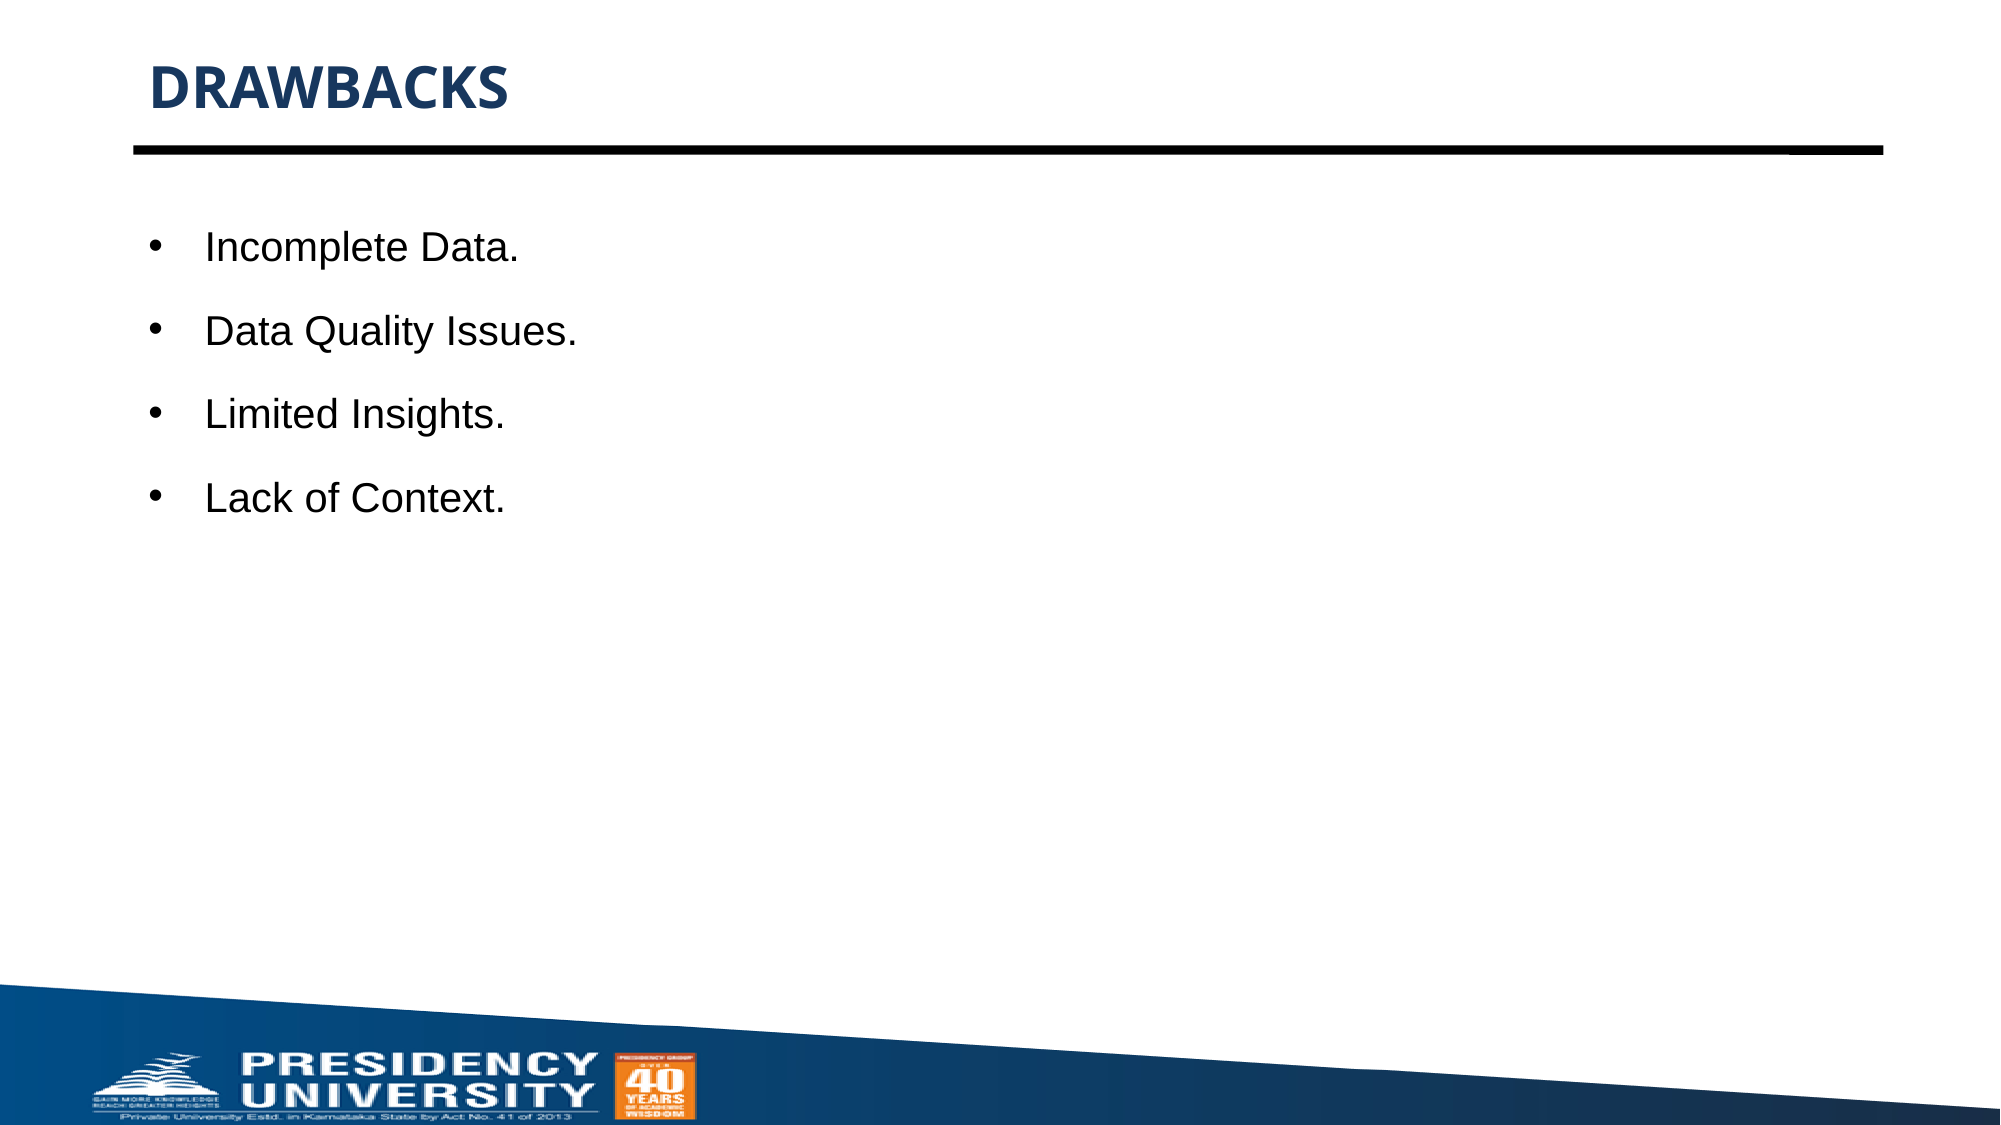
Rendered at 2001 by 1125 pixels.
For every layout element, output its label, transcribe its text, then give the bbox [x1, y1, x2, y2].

list Incomplete Data. Data Quality Issues. Limited Insights. Lack of Context. [133, 187, 1884, 1000]
picture [0, 982, 2000, 1125]
title DRAWBACKS [133, 45, 1884, 125]
